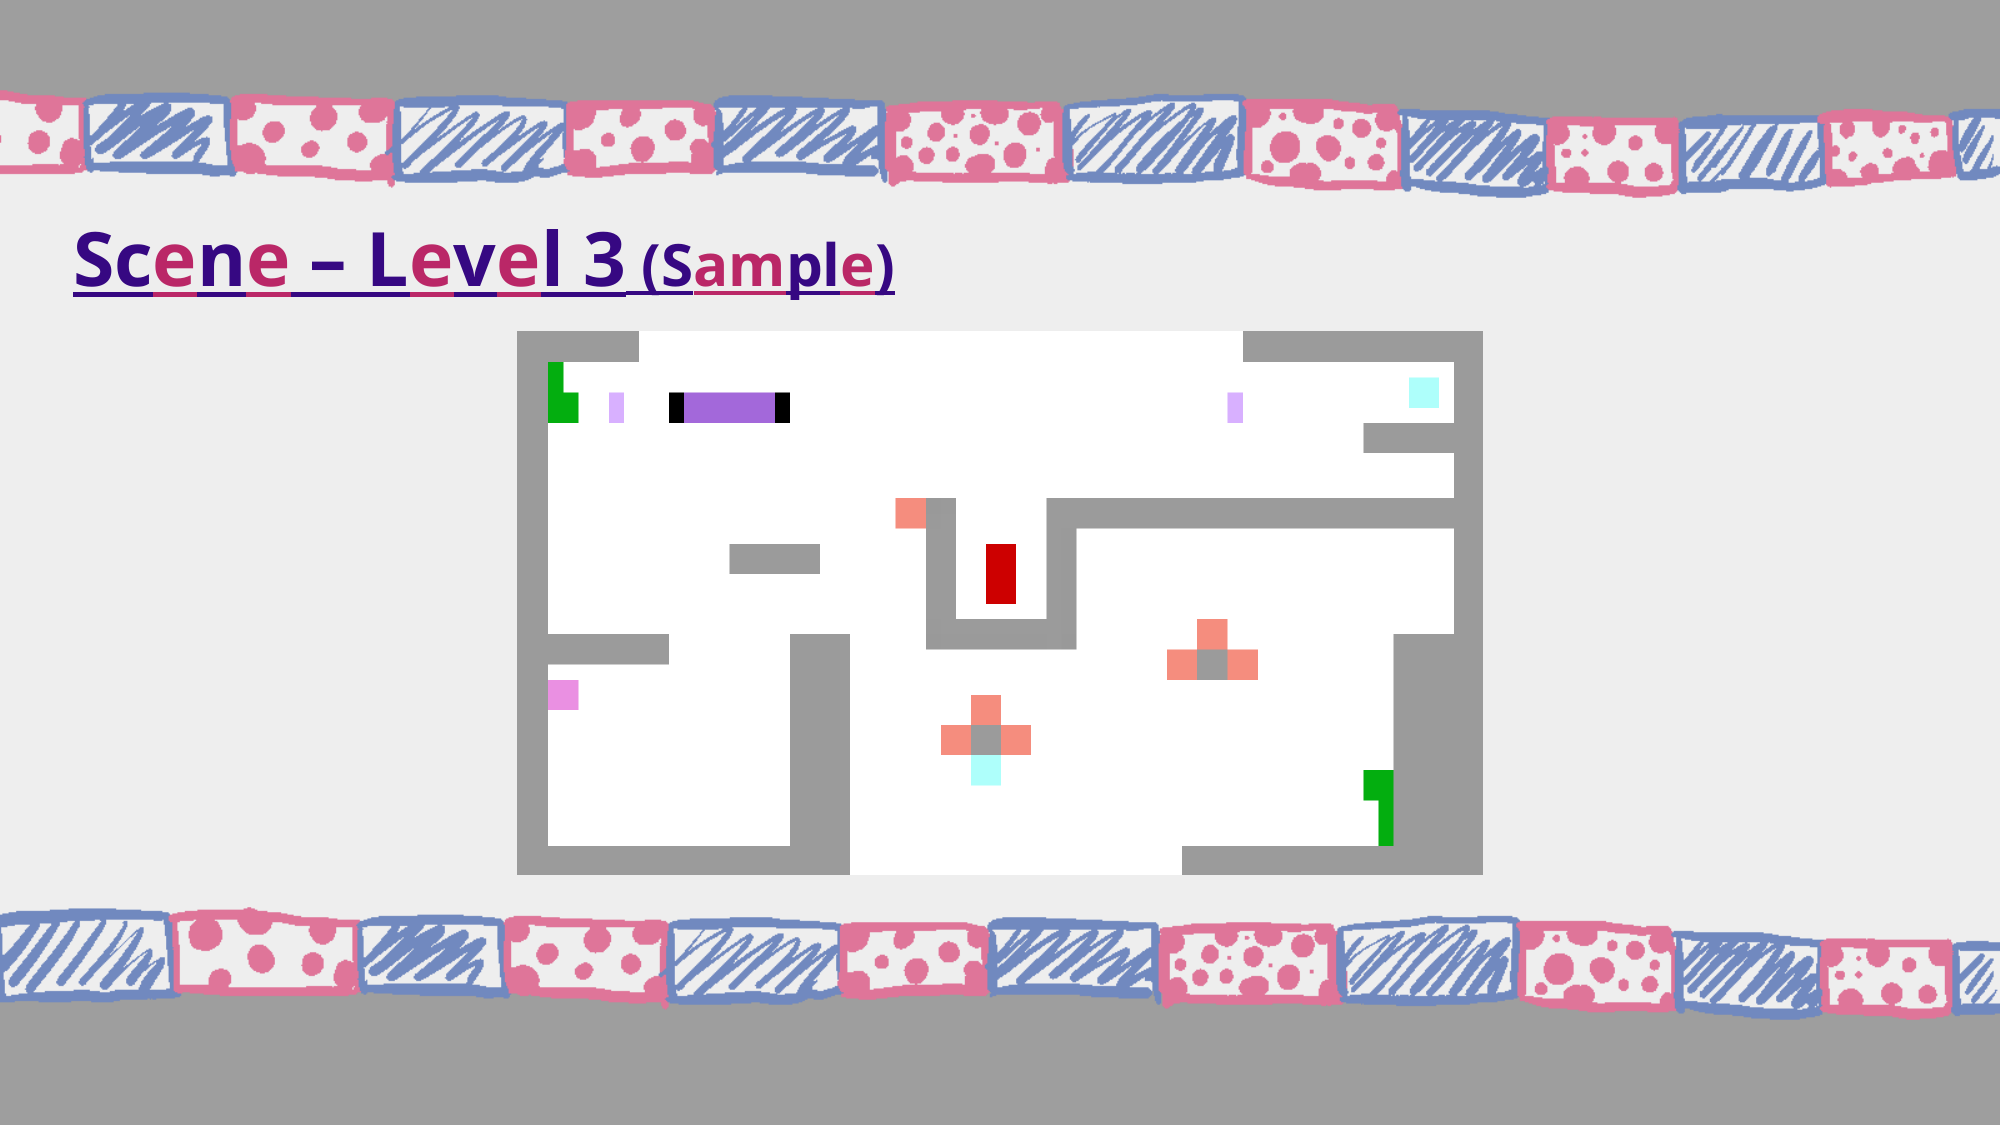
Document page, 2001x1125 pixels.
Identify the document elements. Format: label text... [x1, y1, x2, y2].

picture [0, 0, 2000, 1125]
text_box Scene – Level 3 (Sample) [58, 203, 1046, 309]
